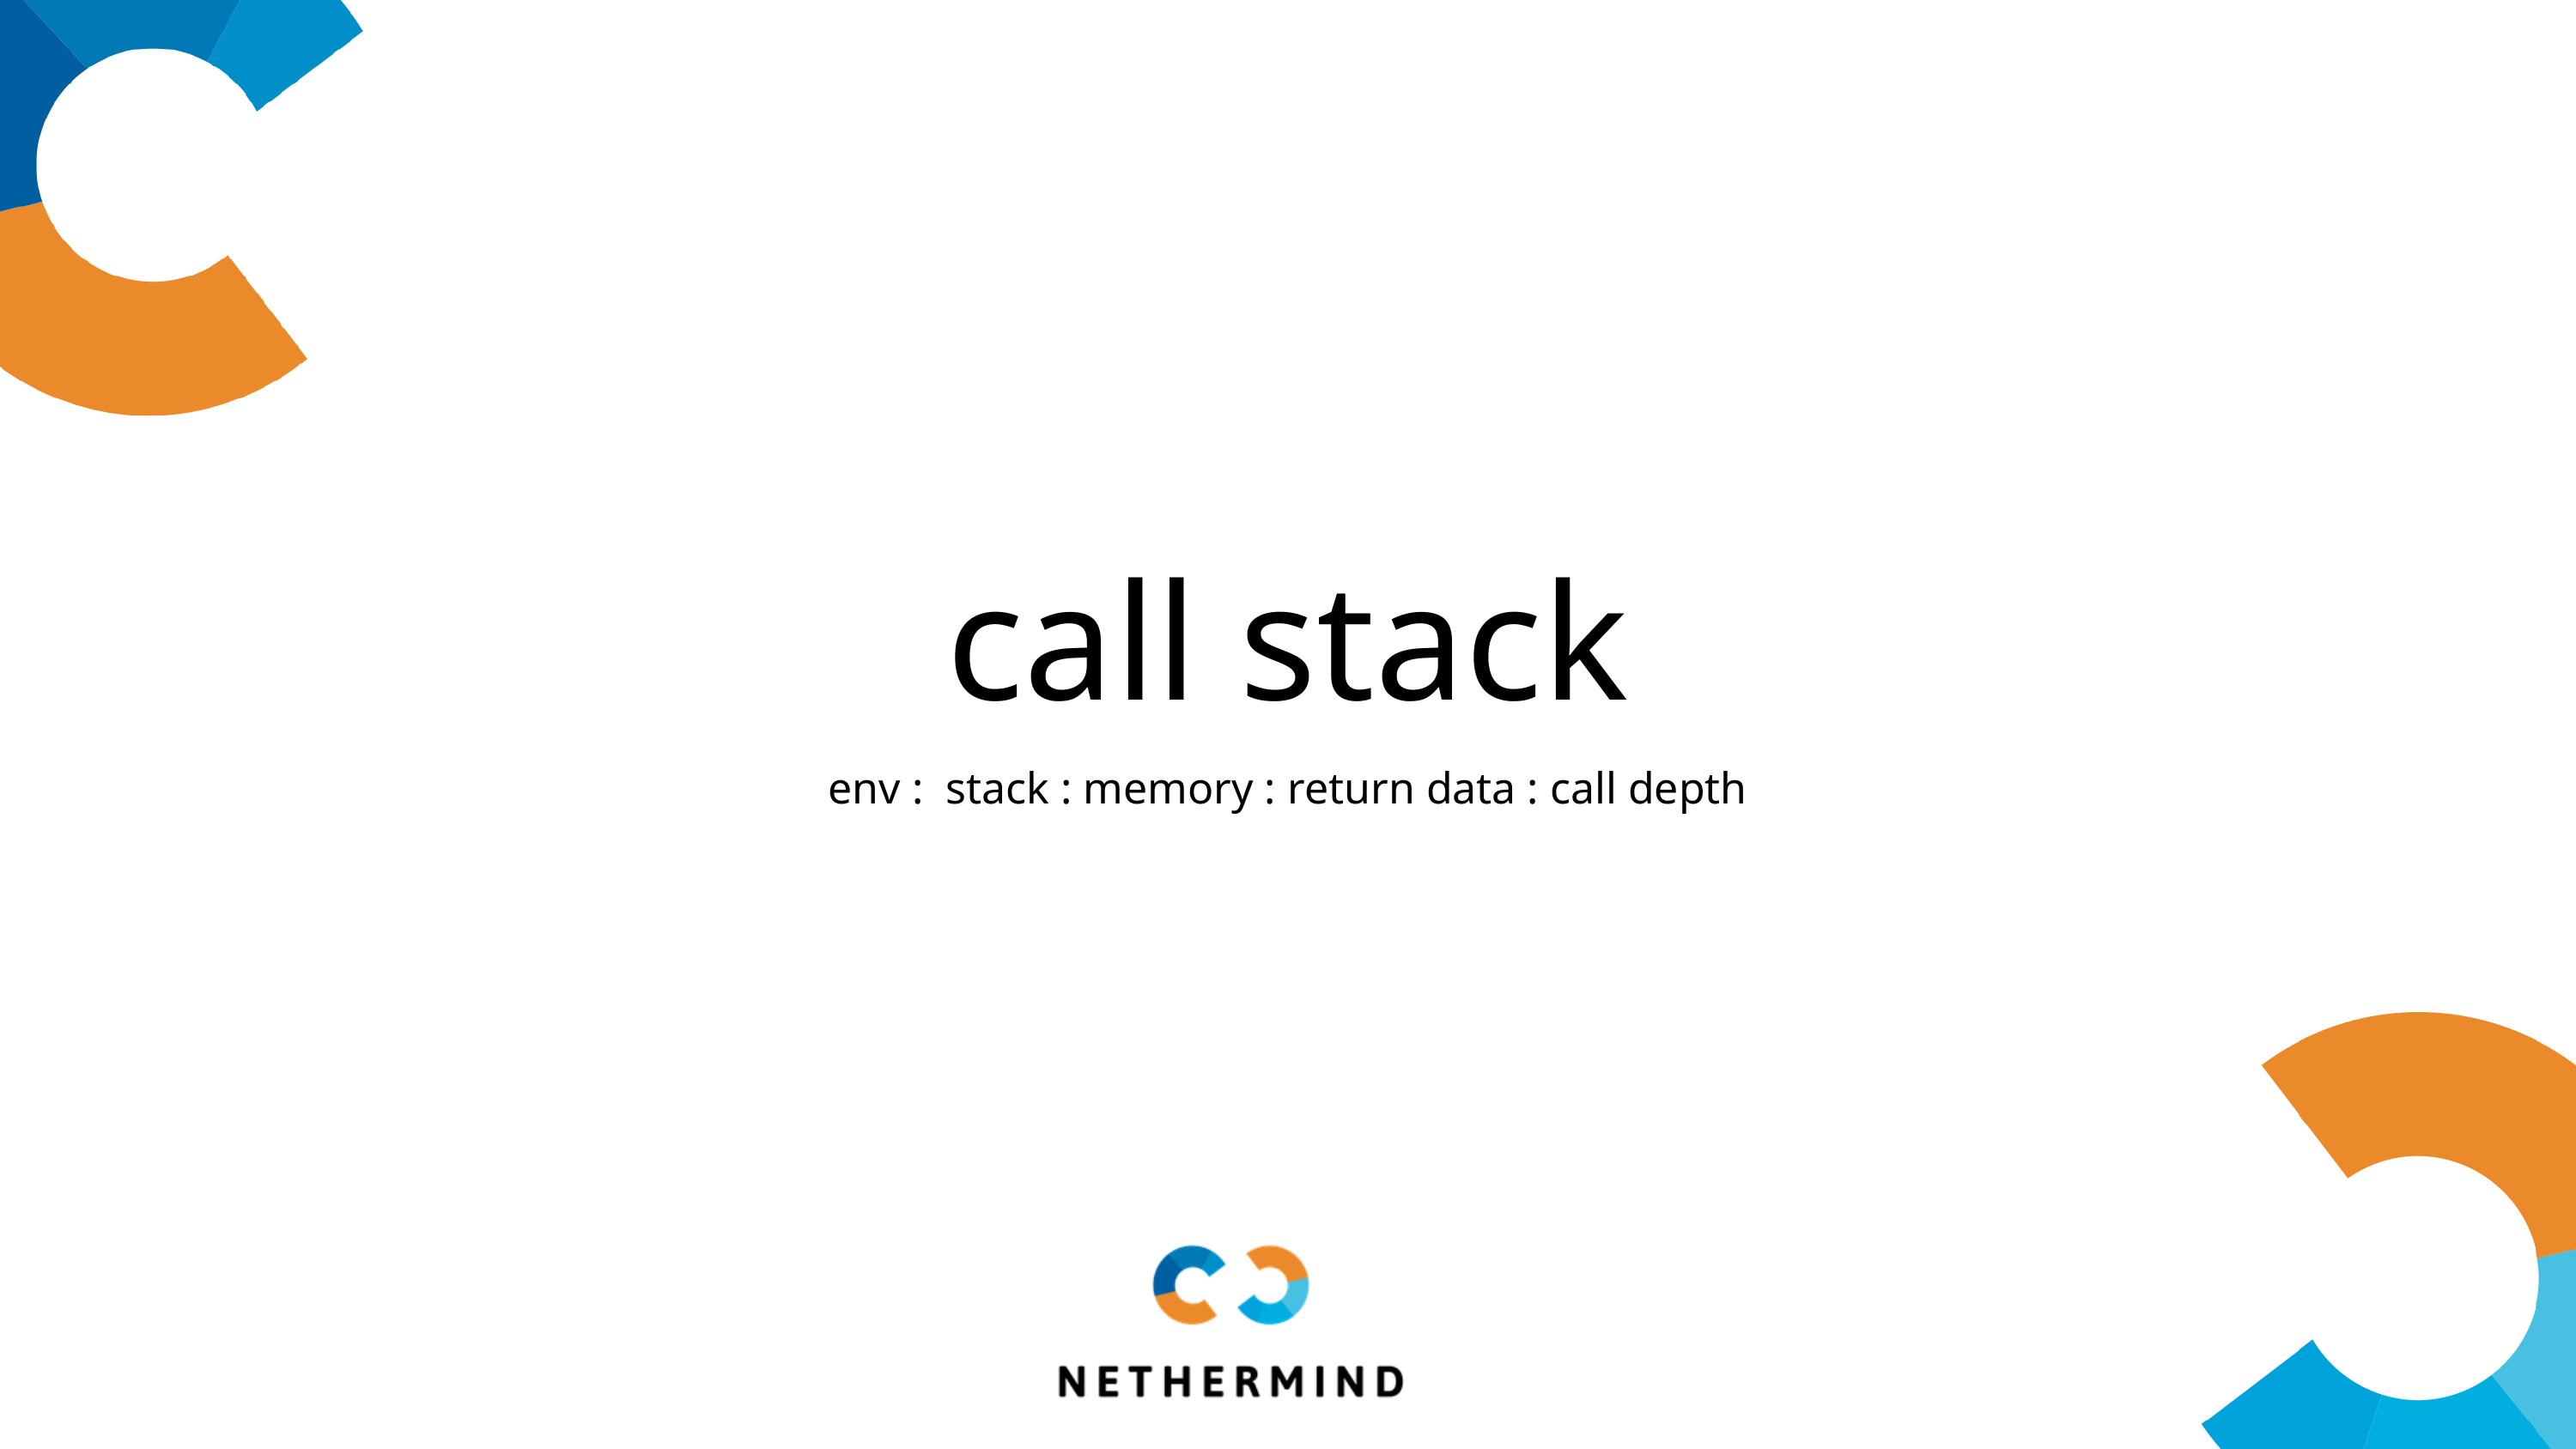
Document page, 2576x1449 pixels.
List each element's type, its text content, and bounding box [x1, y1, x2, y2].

picture [2181, 976, 2576, 1449]
subtitle env : stack : memory : return data : call depth [322, 761, 2254, 1111]
picture [0, 0, 456, 451]
title call stack [322, 237, 2254, 742]
picture [1049, 1194, 1430, 1449]
